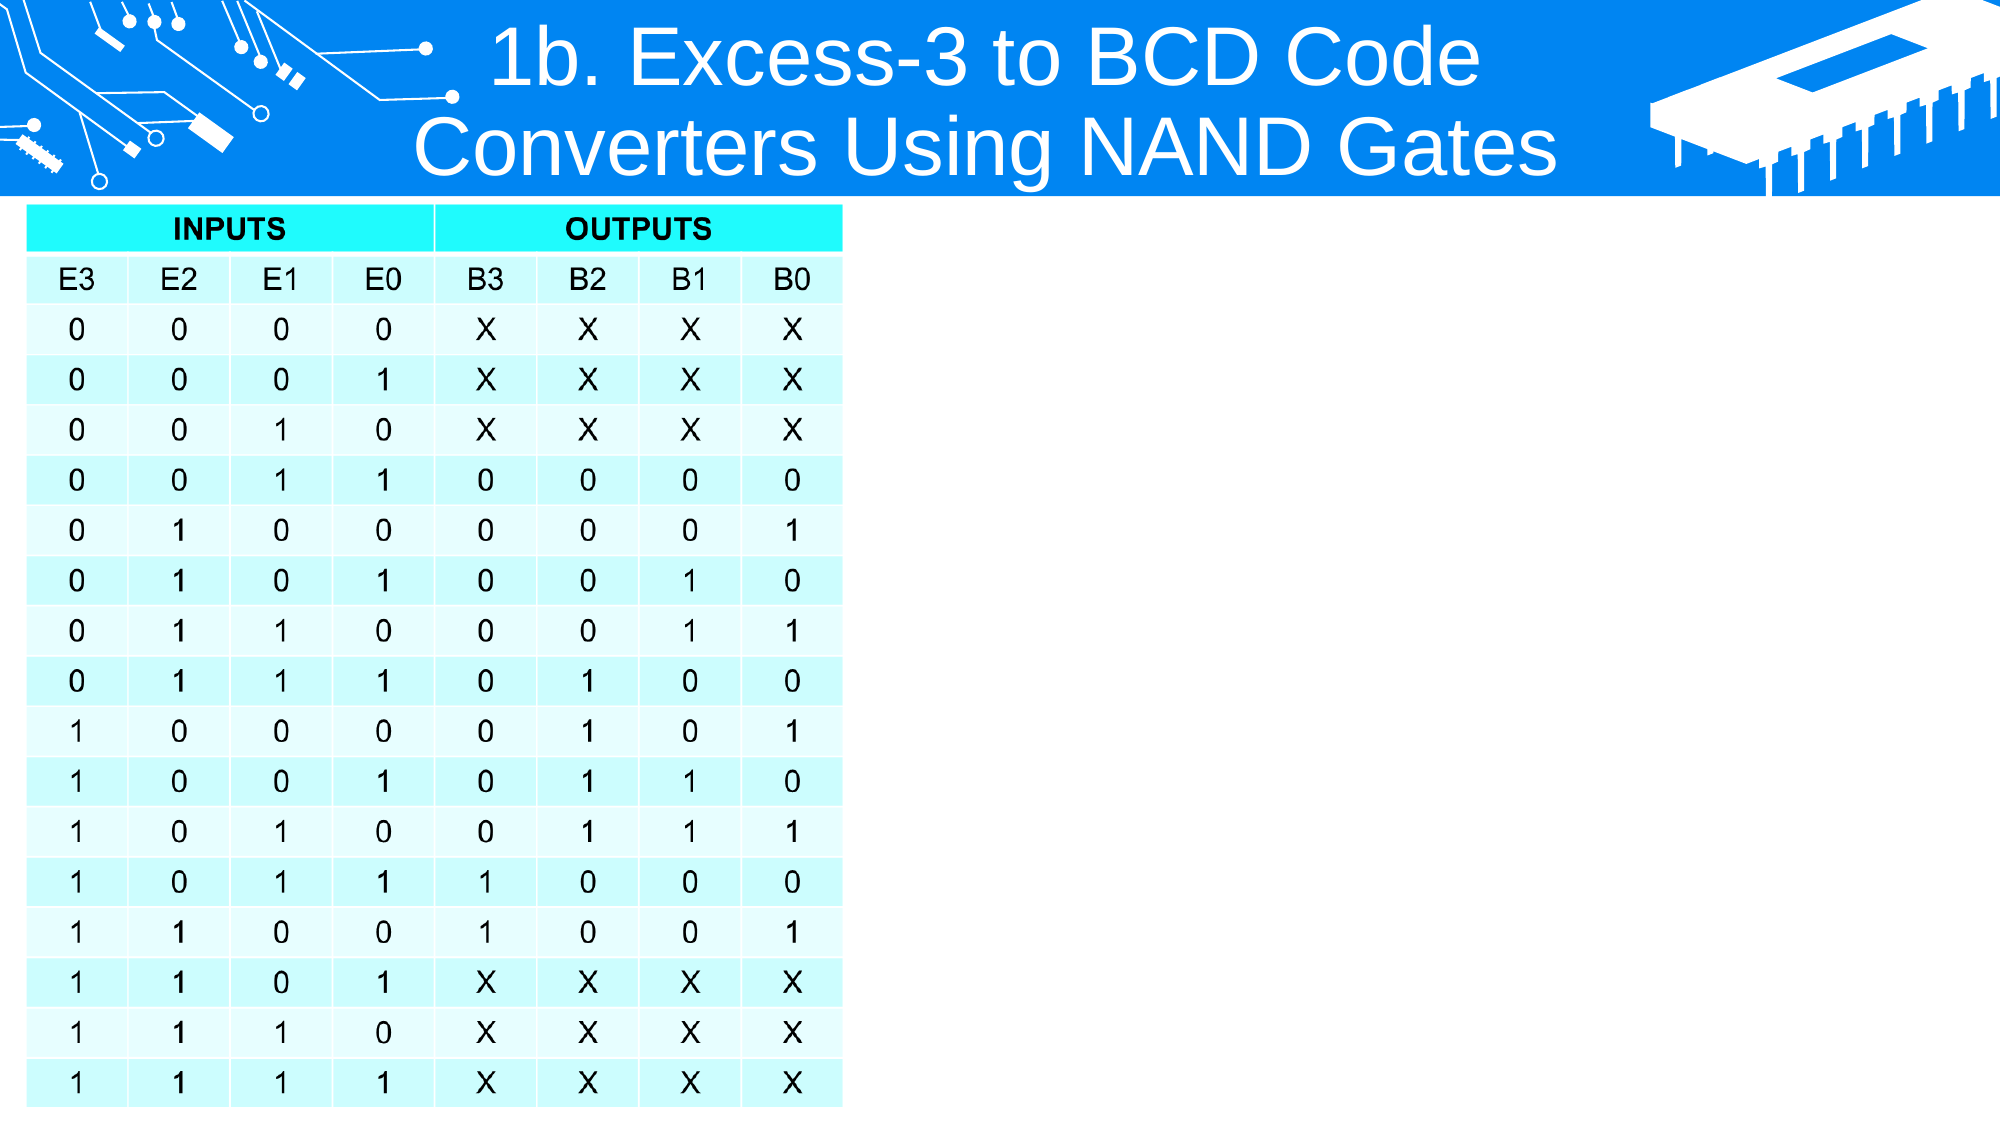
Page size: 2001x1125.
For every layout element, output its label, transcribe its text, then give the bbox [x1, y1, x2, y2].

list 1b. Excess-3 to BCD Code Converters Using NAND Gates [314, 44, 1658, 164]
picture [24, 199, 847, 1120]
